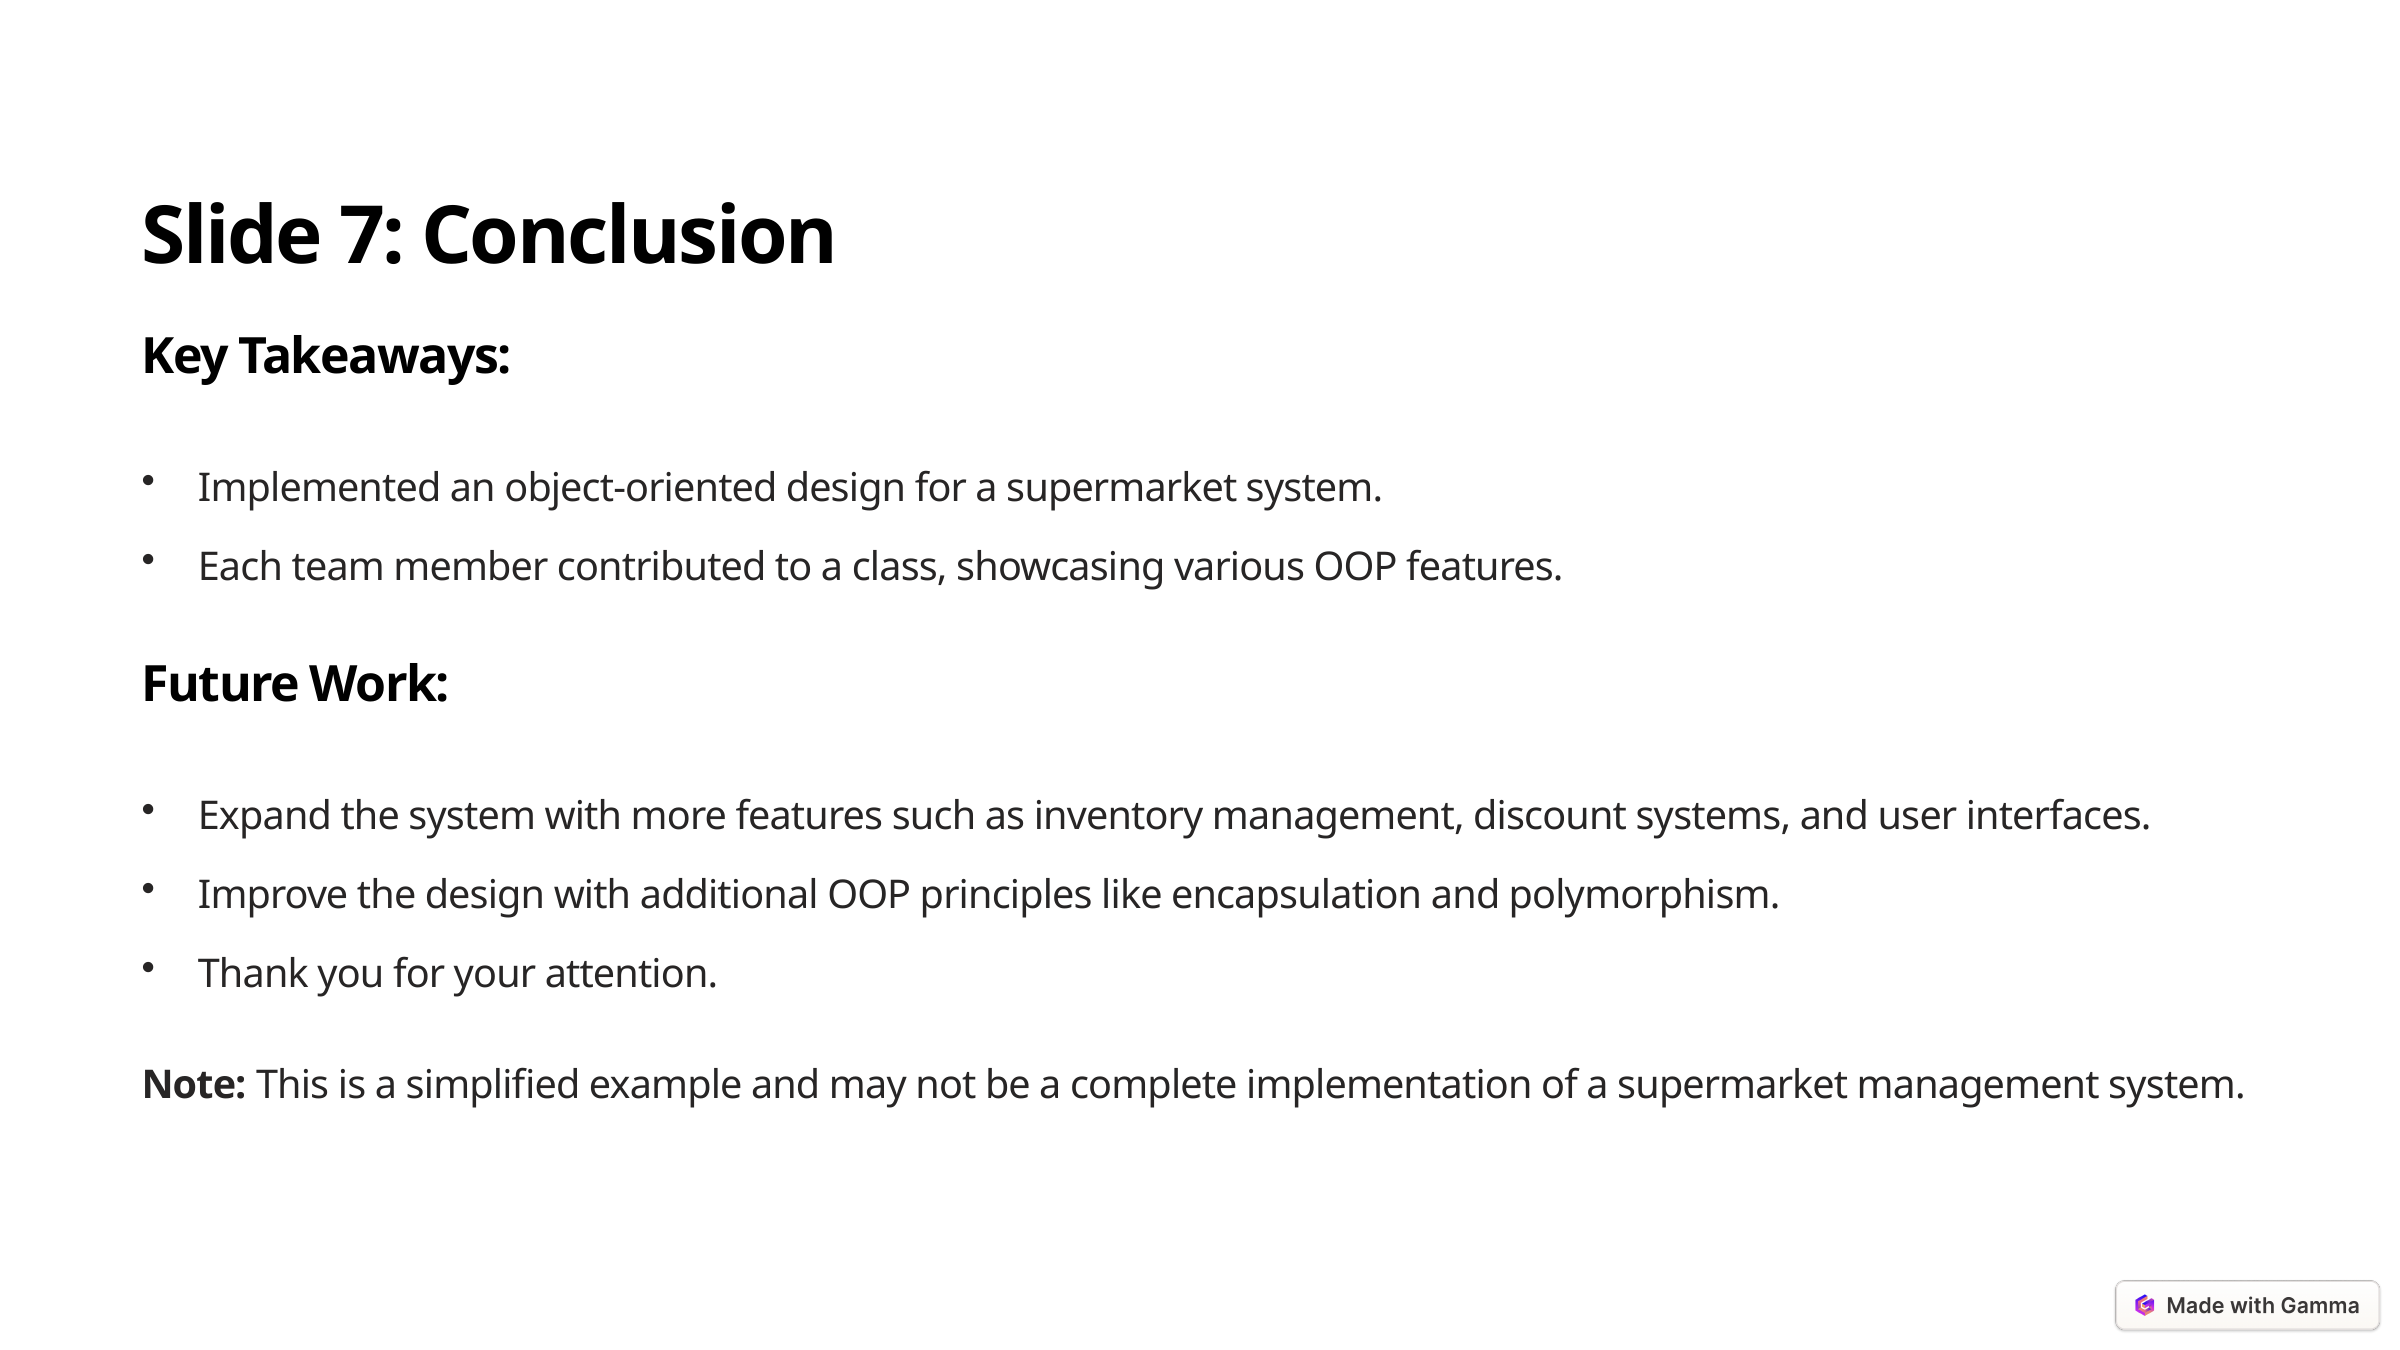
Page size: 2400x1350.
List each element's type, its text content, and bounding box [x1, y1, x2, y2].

text_box Improve the design with additional OOP principles like encapsulation and polymorphism. [141, 852, 2259, 917]
text_box Slide 7: Conclusion [141, 178, 952, 280]
picture [2106, 1271, 2389, 1339]
text_box Note: This is a simplified example and may not be a complete implementation of a supermarket management system. [141, 1041, 2259, 1171]
text_box Each team member contributed to a class, showcasing various OOP features. [141, 523, 2259, 589]
text_box Key Takeaways: [141, 320, 648, 384]
text_box Future Work: [141, 649, 648, 713]
text_box Implemented an object-oriented design for a supermarket system. [141, 444, 2259, 510]
text_box Thank you for your attention. [141, 931, 2259, 996]
text_box Expand the system with more features such as inventory management, discount systems, and user interfaces. [141, 773, 2259, 838]
